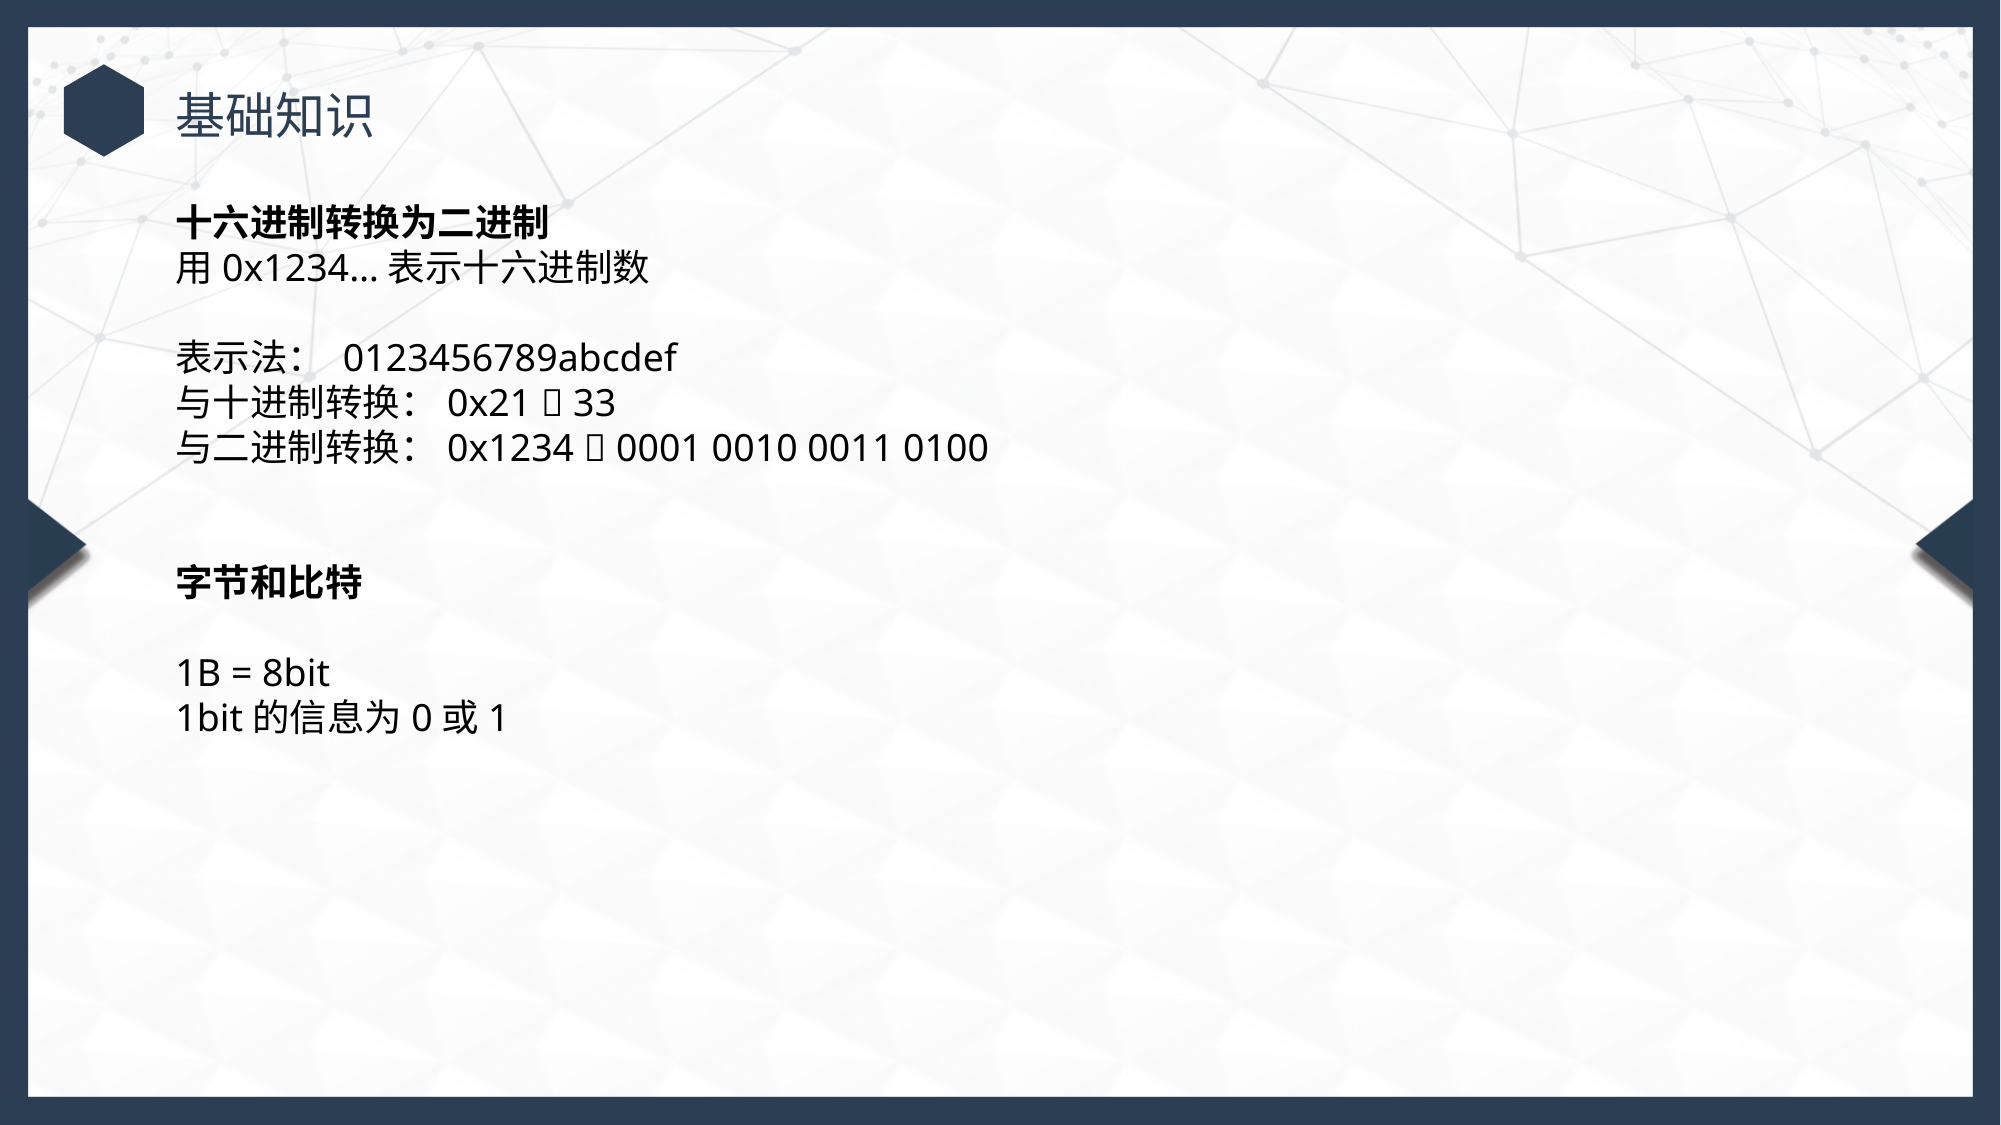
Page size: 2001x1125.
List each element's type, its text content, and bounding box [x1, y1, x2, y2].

text_box 十六进制转换为二进制 用0x1234…表示十六进制数 表示法： 0123456789abcdef 与十进制转换：0x21  33 与二进制转换：0x1234  0001 0010 0011 0100 字节和比特 1B = 8bit 1bit的信息为0或1 [160, 191, 1179, 747]
picture [0, 0, 2001, 1125]
text_box 基础知识 [160, 77, 442, 153]
text_box [63, 64, 144, 157]
